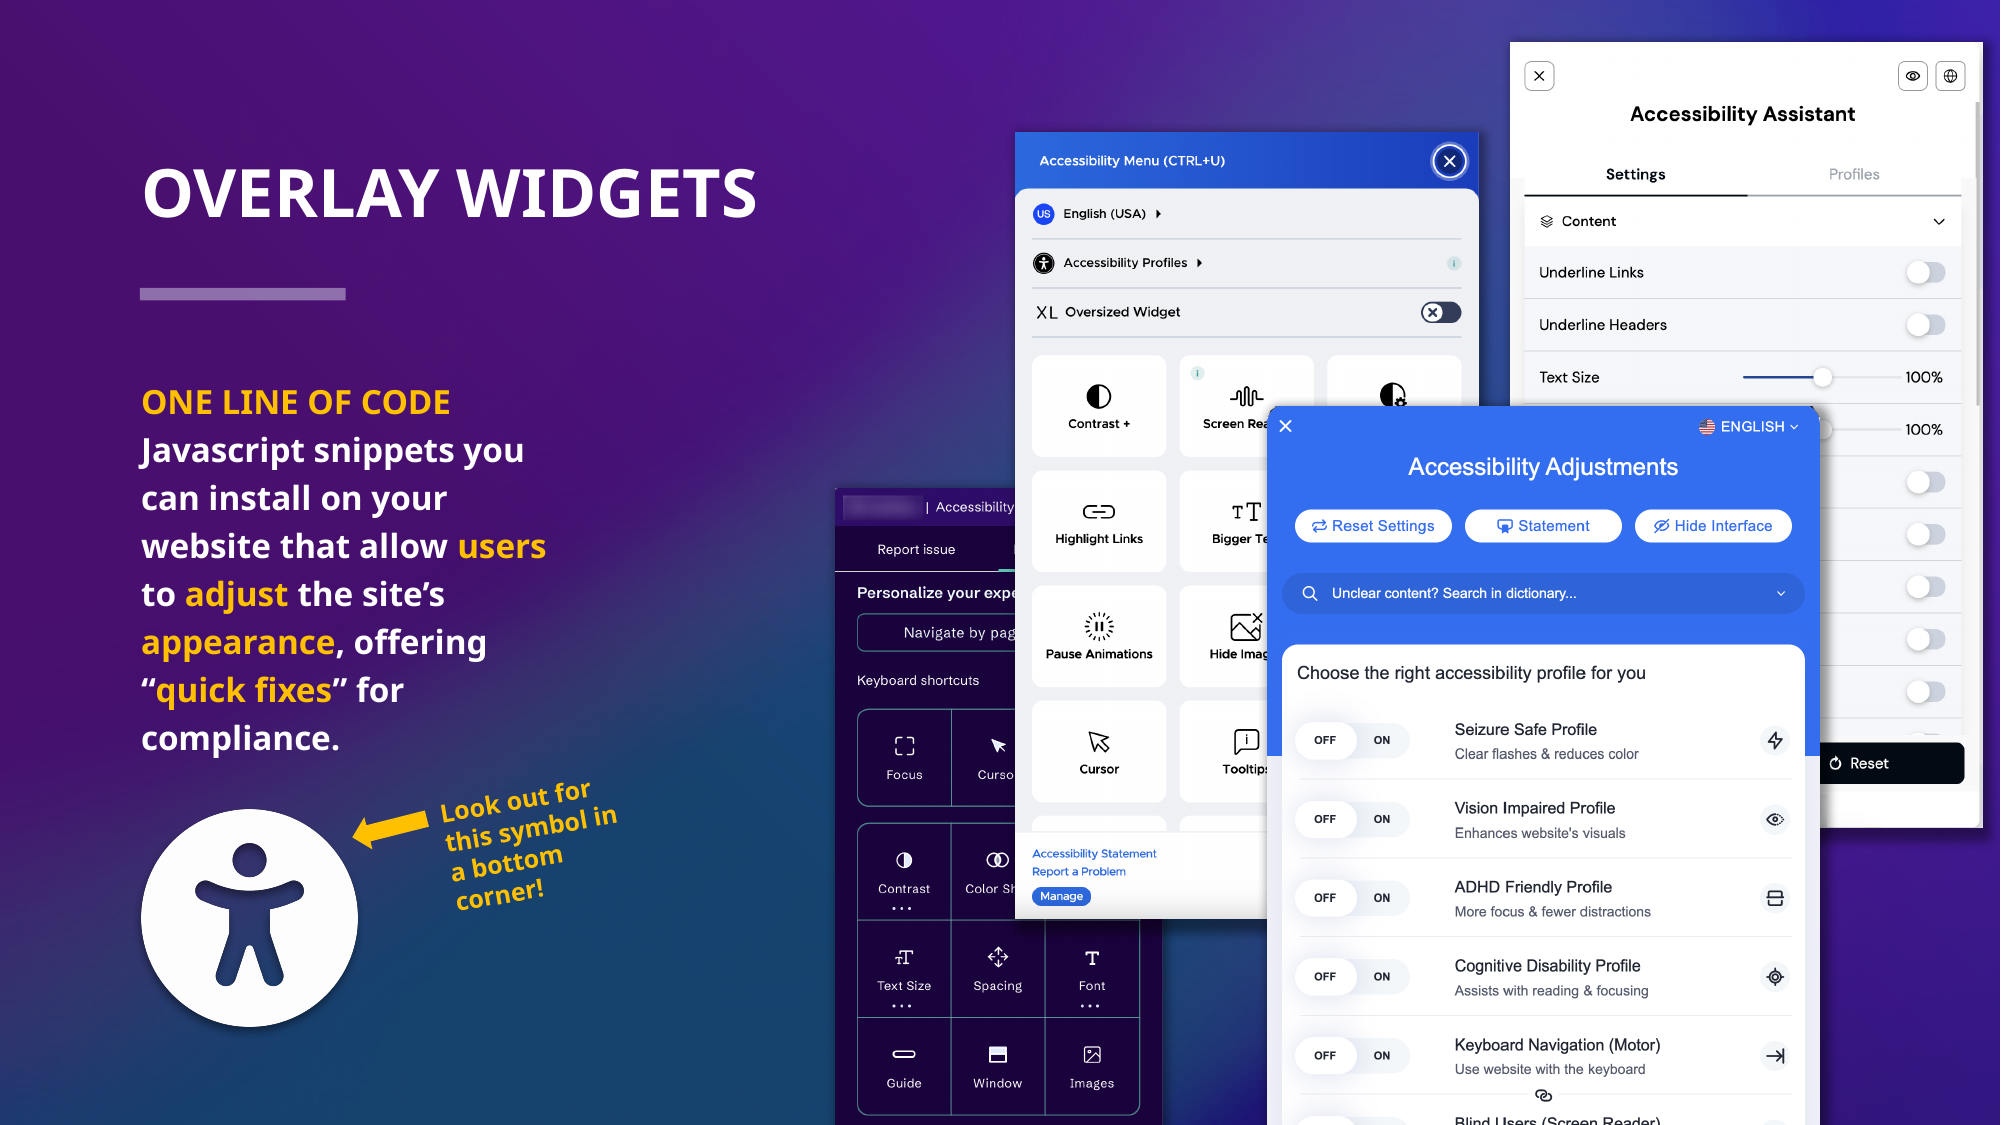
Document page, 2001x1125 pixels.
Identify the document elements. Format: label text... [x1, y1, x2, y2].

picture [835, 42, 1983, 1125]
picture [141, 809, 358, 1027]
text_box [358, 809, 427, 852]
text_box Look out for this symbol in a bottom corner! [421, 757, 650, 927]
title Overlay widgets [125, 35, 1234, 240]
list ONE LINE OF CODE Javascript snippets you can install on your website that allow users to adjust the site’s appearance, offering “quick fixes” for compliance. [125, 366, 566, 790]
